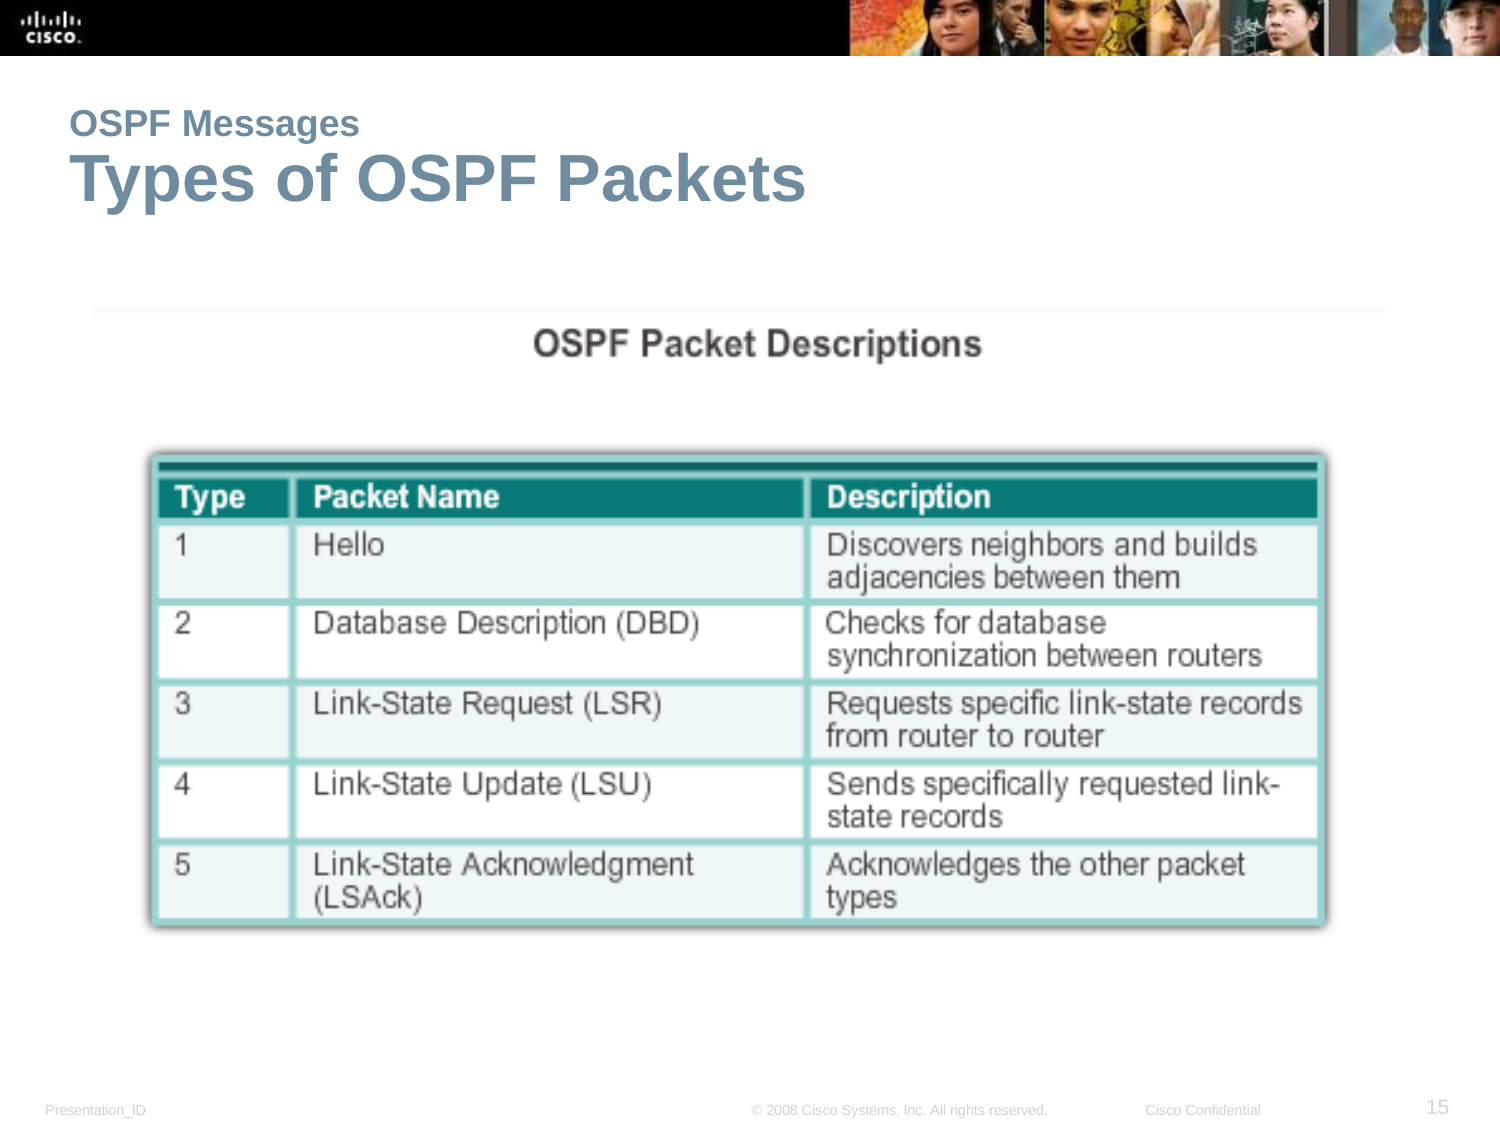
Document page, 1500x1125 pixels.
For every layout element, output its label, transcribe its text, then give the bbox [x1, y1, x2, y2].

text_box © 2008 Cisco Systems, Inc. All rights reserved. [749, 1100, 1058, 1125]
picture [0, 0, 1500, 56]
text_box [92, 307, 1386, 939]
text_box OSPF Messages [67, 96, 363, 132]
text_box Presentation_ID [43, 1100, 151, 1119]
text_box Cisco Confidential [1143, 1100, 1264, 1125]
text_box Types of OSPF Packets [67, 132, 816, 323]
text_box <number> [1422, 1093, 1454, 1125]
